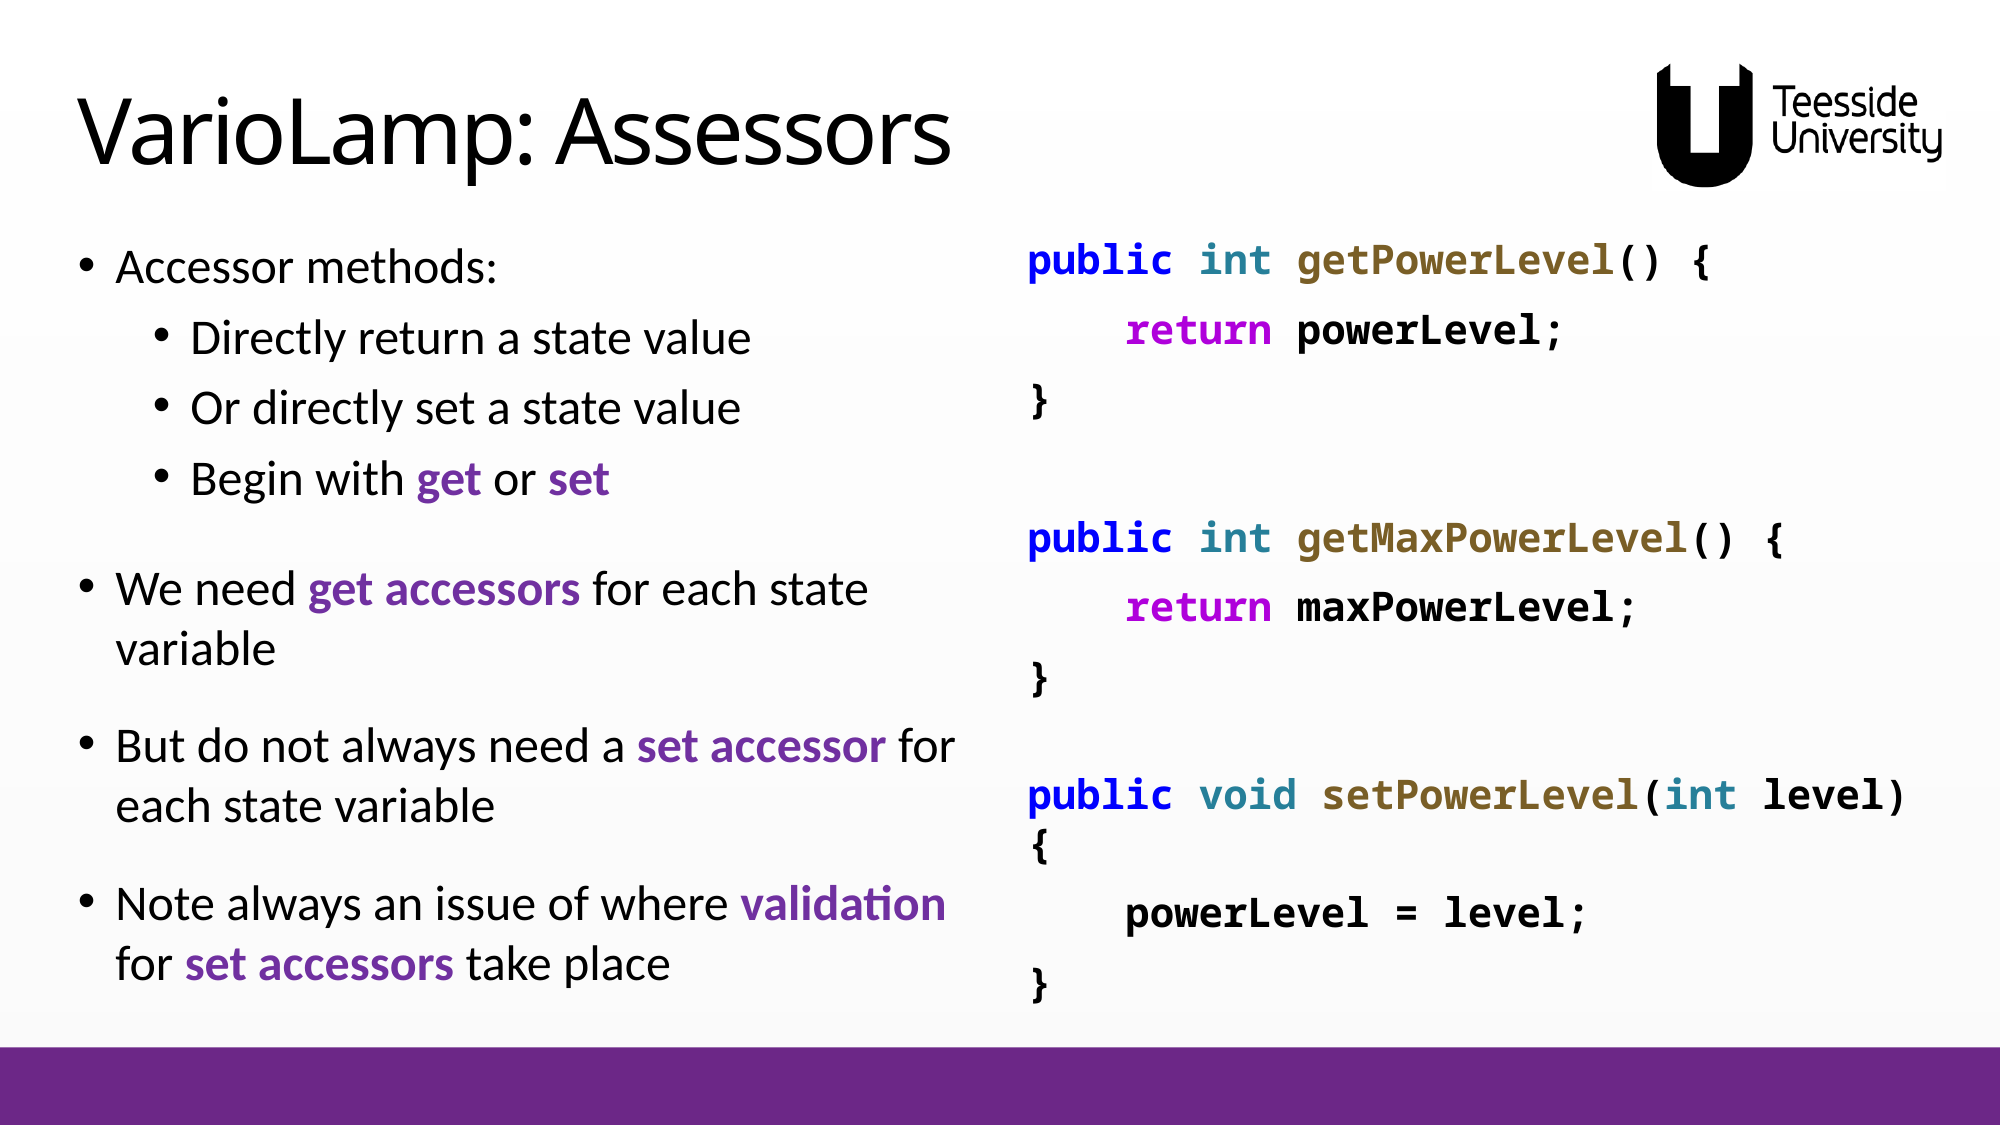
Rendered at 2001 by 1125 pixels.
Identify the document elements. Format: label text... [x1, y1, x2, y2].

title VarioLamp: Assessors [62, 59, 1621, 191]
picture [1652, 59, 1946, 191]
list public int getPowerLevel() { return powerLevel; } public int getMaxPowerLevel() { return maxPowerLevel; } public void setPowerLevel(int level) { powerLevel = level; } [1012, 226, 1946, 1014]
list Accessor methods: Directly return a state value Or directly set a state value Begin with get or set We need get accessors for each state variable But do not always need a set accessor for each state variable Note always an issue of where validation for set accessors take place [62, 226, 988, 1014]
